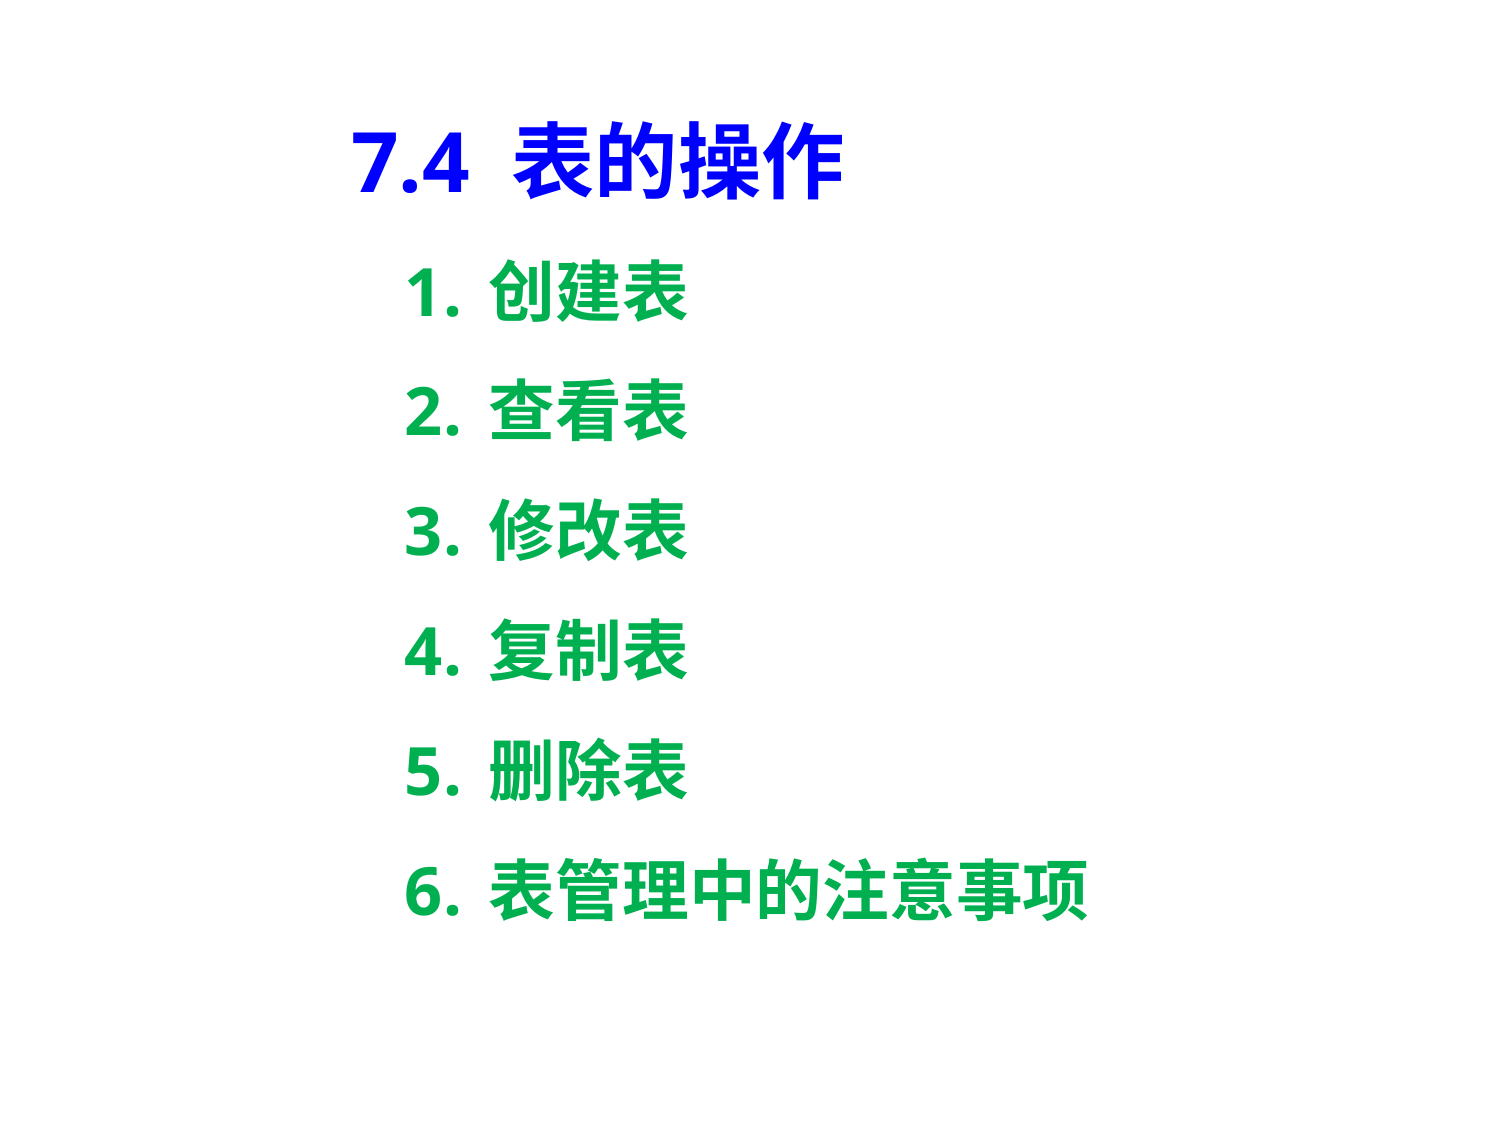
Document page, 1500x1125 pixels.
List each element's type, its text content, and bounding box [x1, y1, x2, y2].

text_box 7.4 表的操作 创建表 查看表 修改表 复制表 删除表 表管理中的注意事项 [314, 51, 1105, 937]
